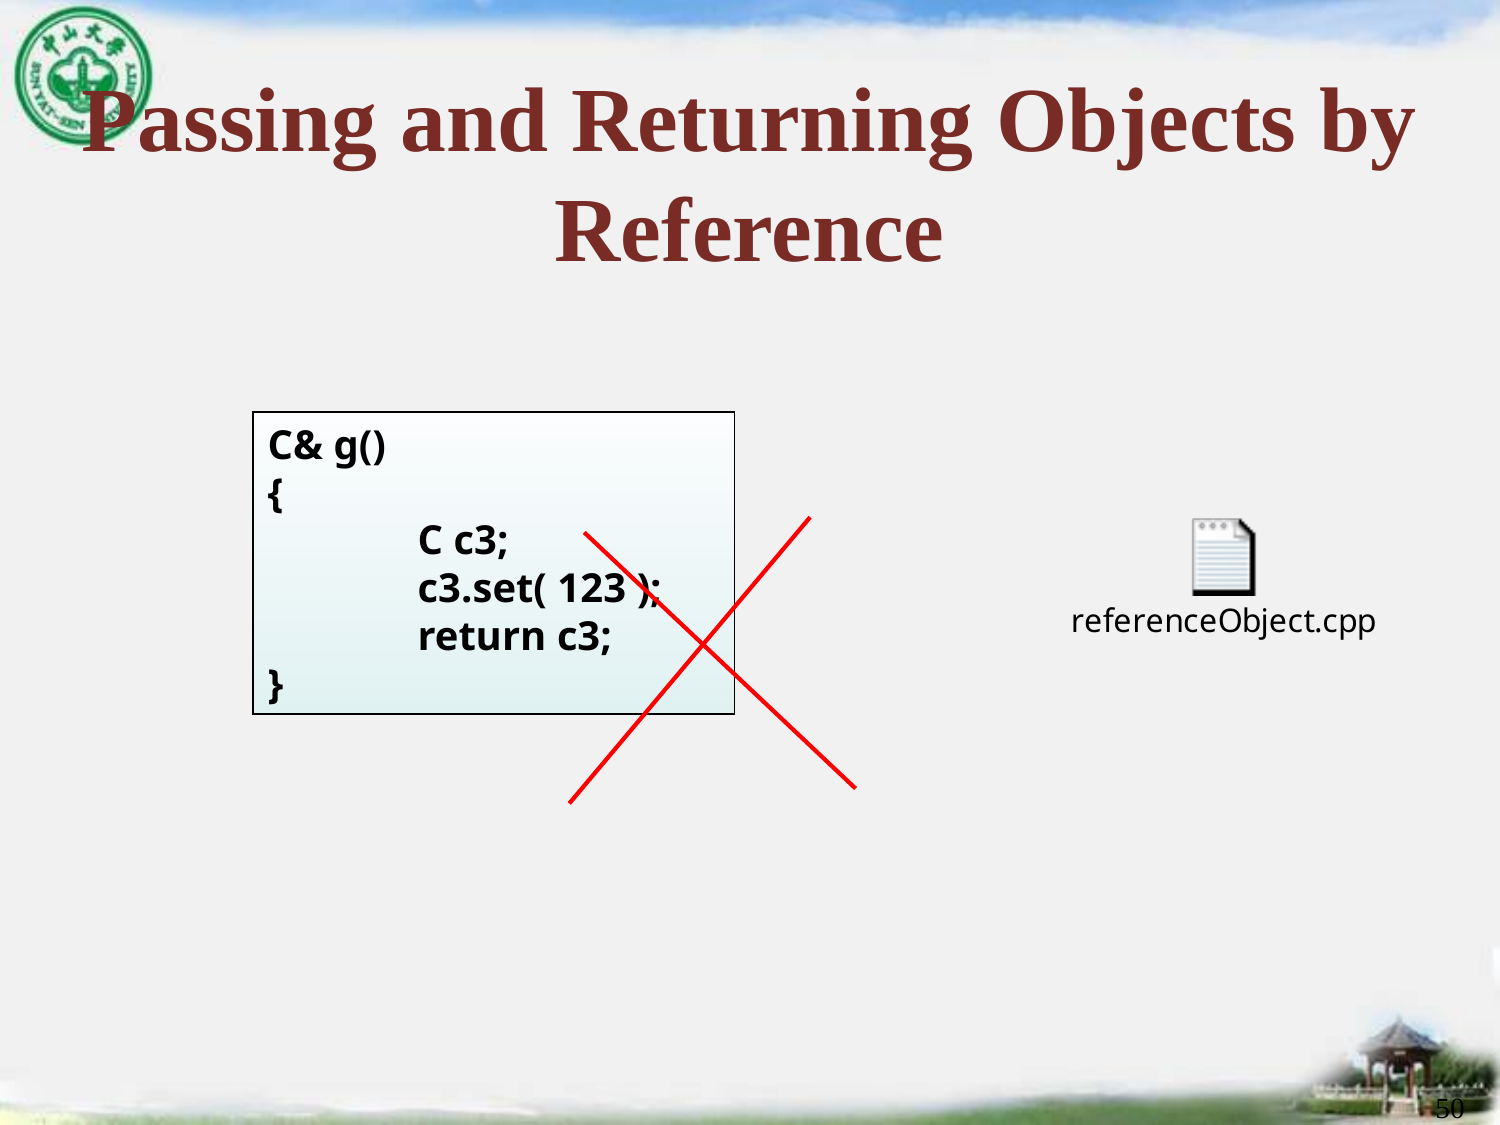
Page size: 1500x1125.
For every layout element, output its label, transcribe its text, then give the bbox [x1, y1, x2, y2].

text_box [568, 516, 856, 804]
text_box C& g() { C c3; c3.set( 123 ); return c3; } [252, 411, 735, 715]
picture [0, 0, 1500, 1125]
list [1024, 508, 1420, 659]
title Passing and Returning Objects by Reference [49, 63, 1451, 277]
slide_number 50 [1104, 1081, 1481, 1125]
